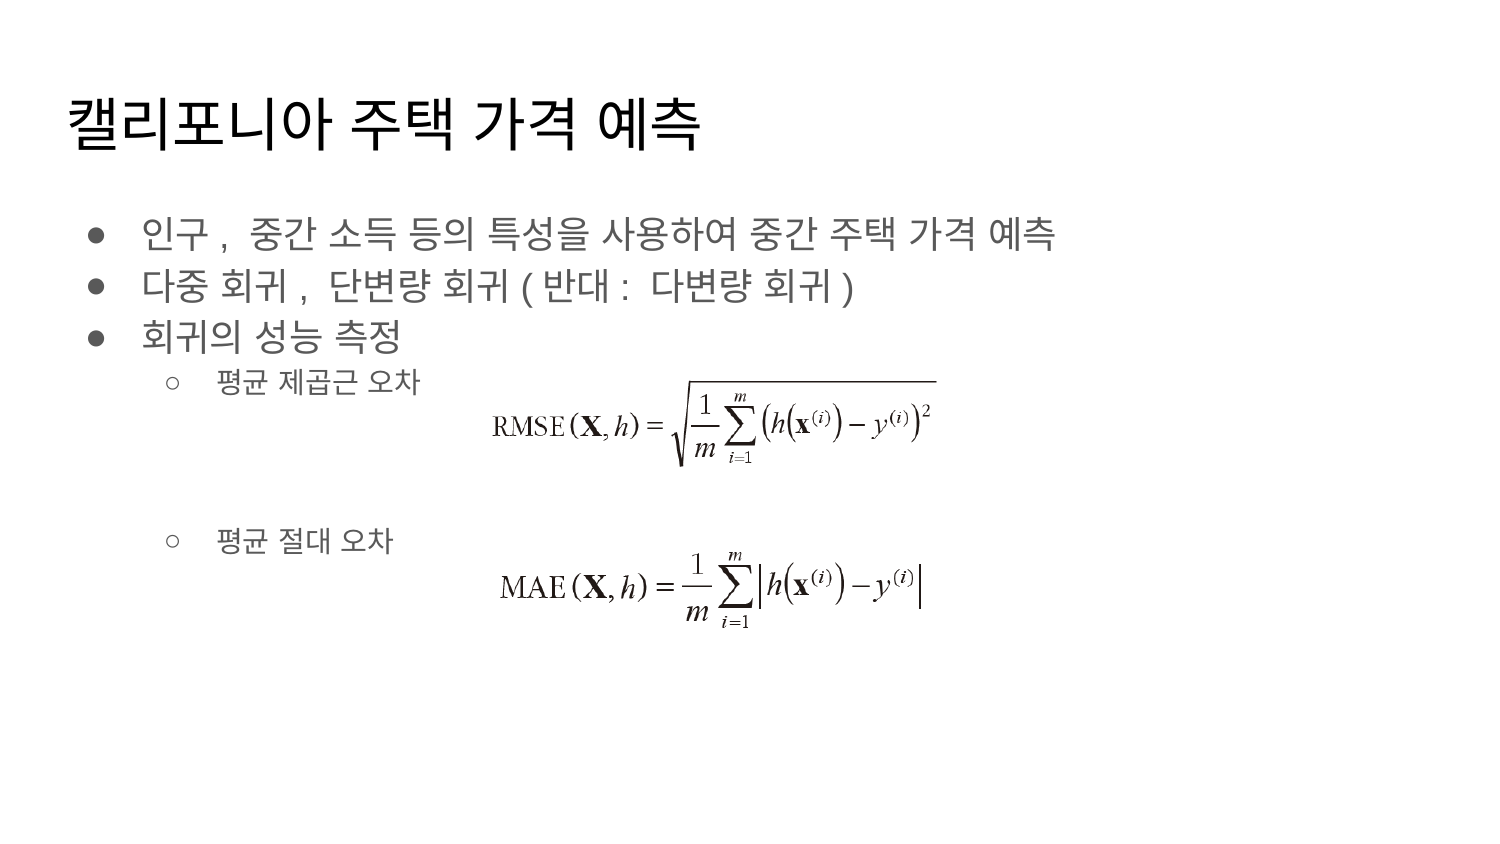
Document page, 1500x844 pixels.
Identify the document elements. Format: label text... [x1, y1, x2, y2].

picture [484, 523, 943, 649]
title 캘리포니아 주택 가격 예측 [51, 72, 1449, 167]
picture [477, 364, 955, 487]
list 인구, 중간 소득 등의 특성을 사용하여 중간 주택 가격 예측 다중 회귀, 단변량 회귀(반대: 다변량 회귀) 회귀의 성능 측정 평균 제곱근 오차 평균 절대 오차 [51, 189, 1449, 750]
